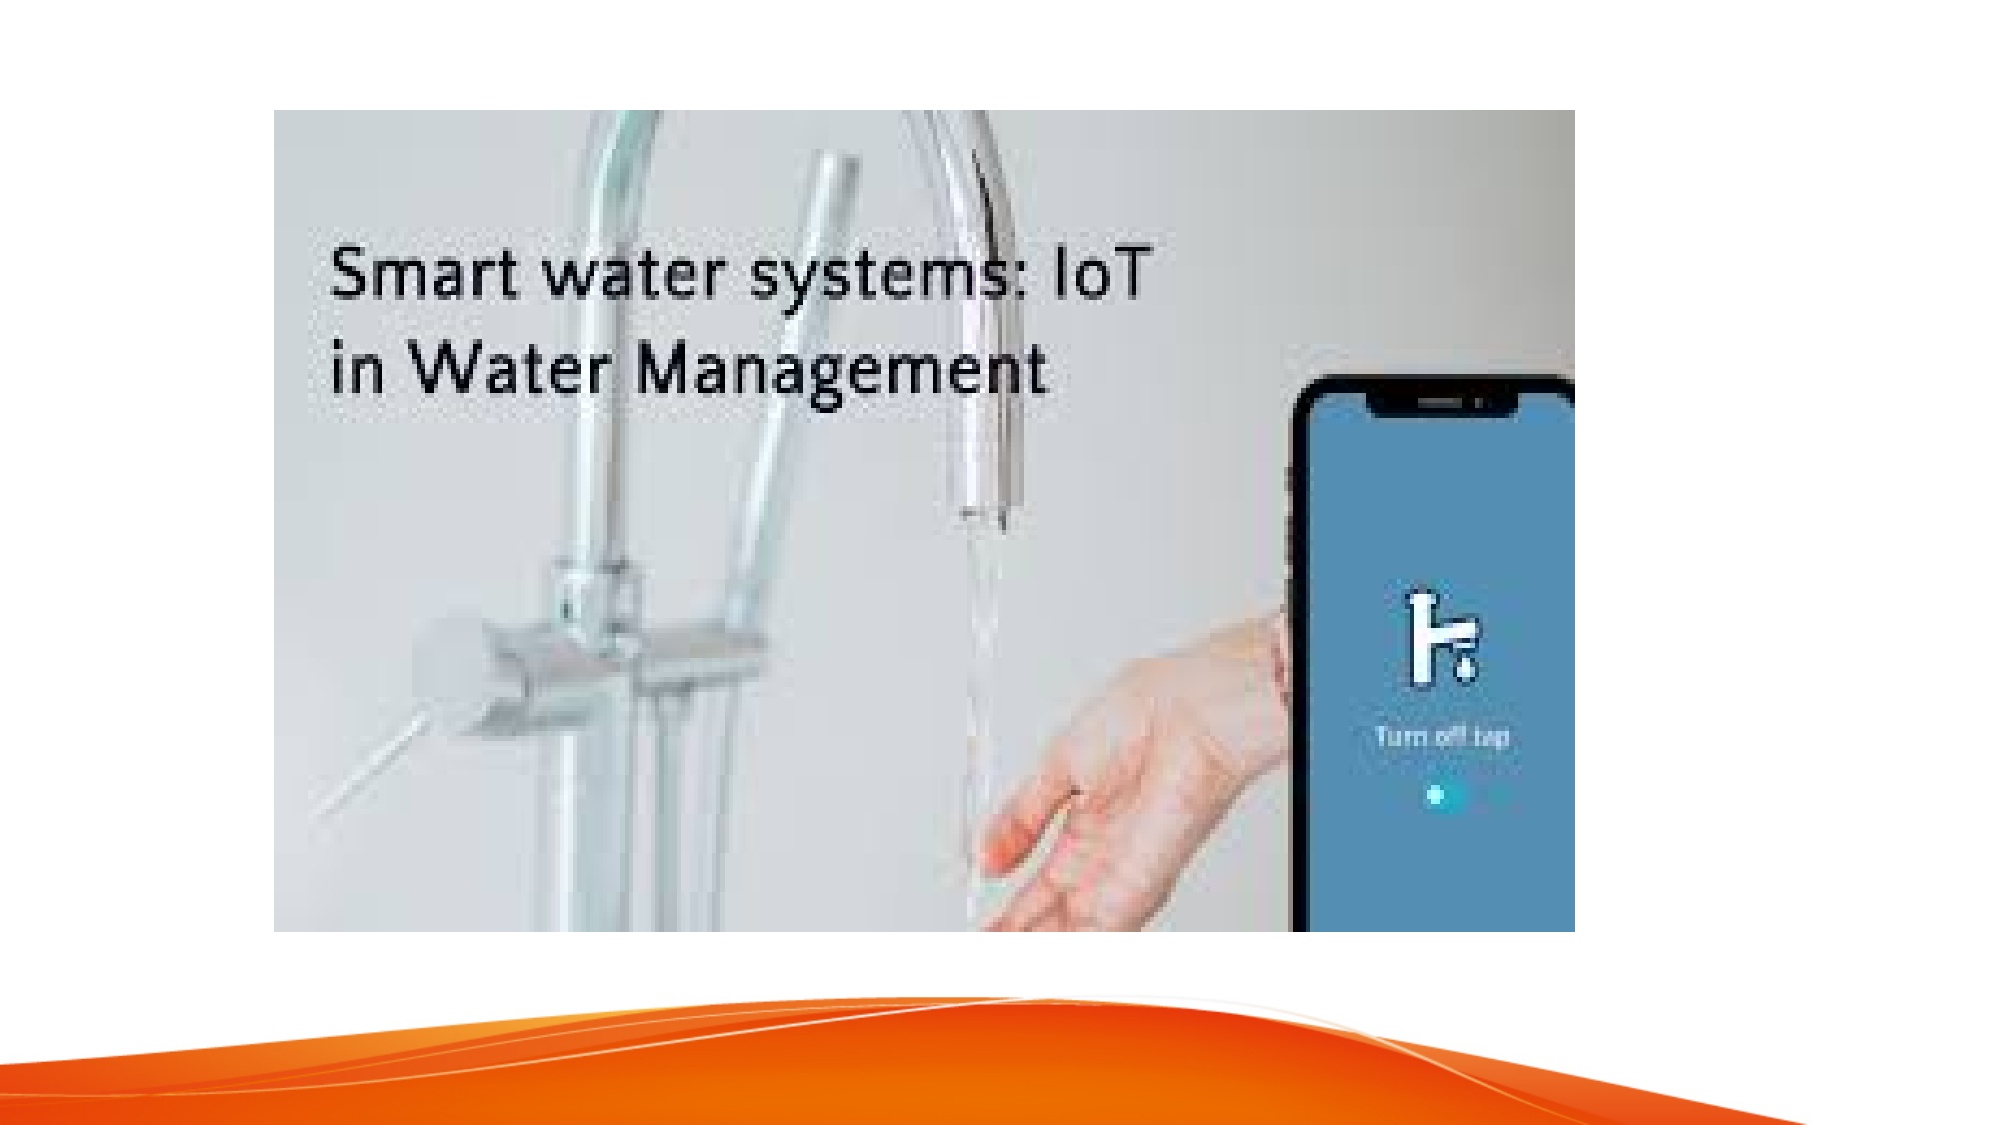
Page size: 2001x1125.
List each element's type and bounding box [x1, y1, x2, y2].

picture [0, 0, 2000, 1125]
list [274, 110, 1575, 932]
